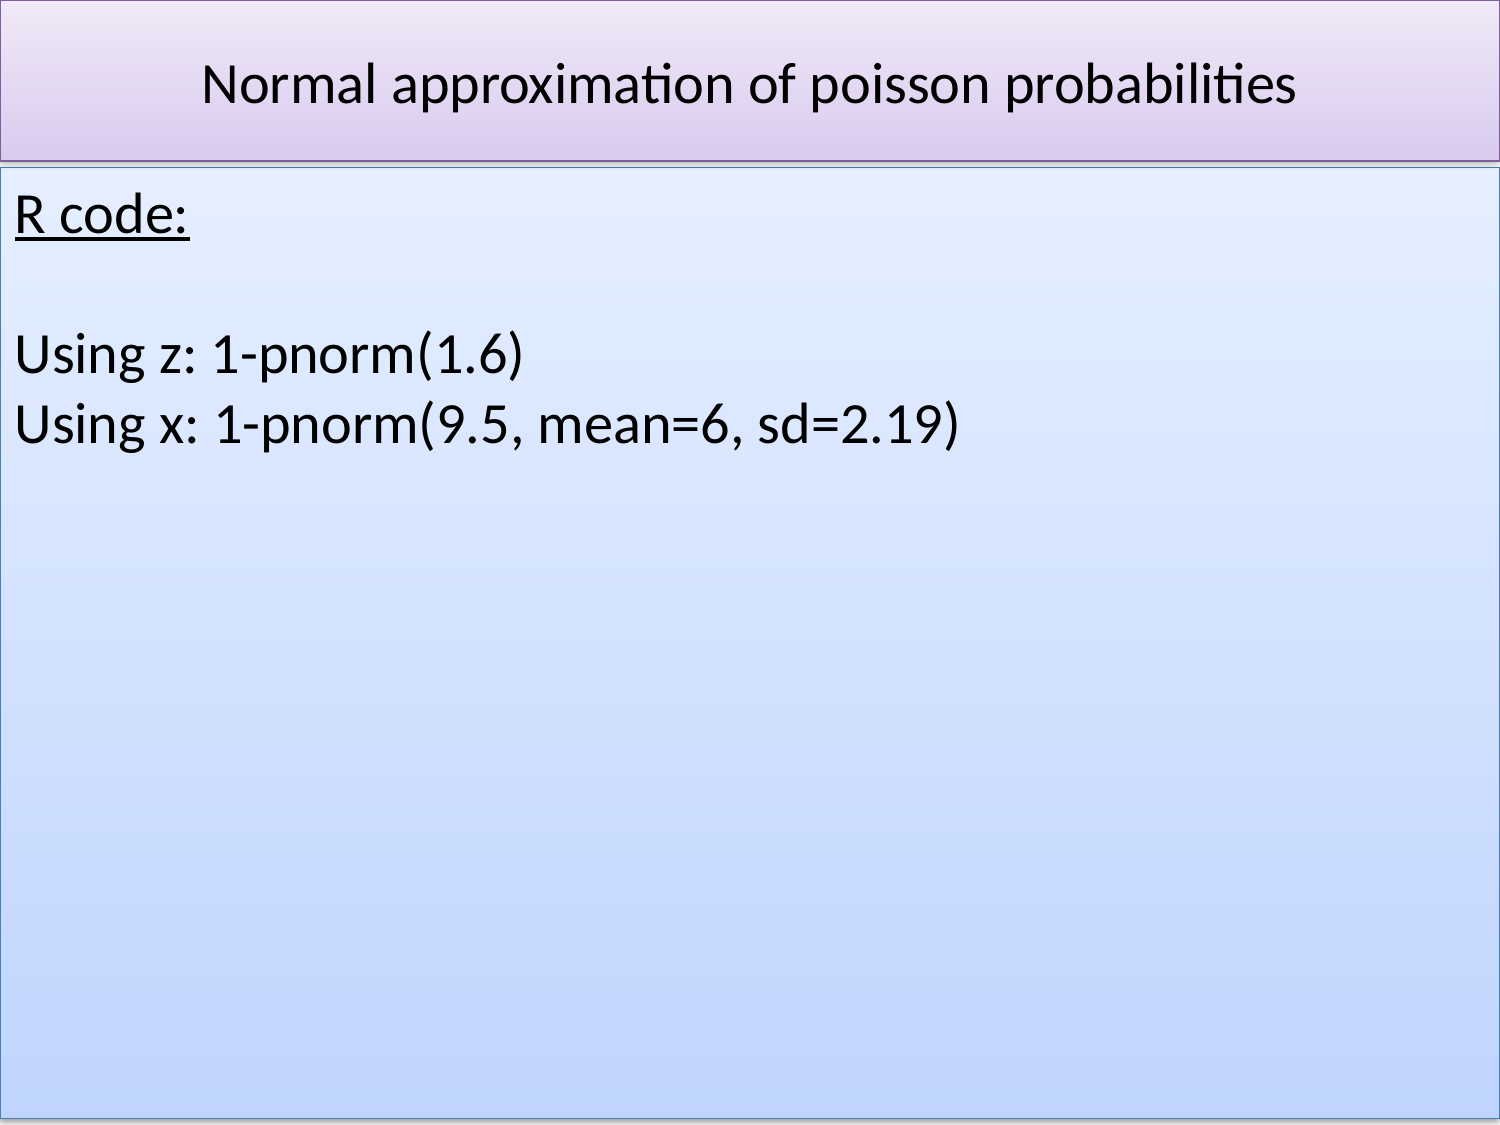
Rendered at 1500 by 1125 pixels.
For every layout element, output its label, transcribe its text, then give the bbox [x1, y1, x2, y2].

title Normal approximation of poisson probabilities [0, 0, 1500, 162]
text_box R code: Using z: 1-pnorm(1.6) Using x: 1-pnorm(9.5, mean=6, sd=2.19) [0, 167, 1500, 1119]
